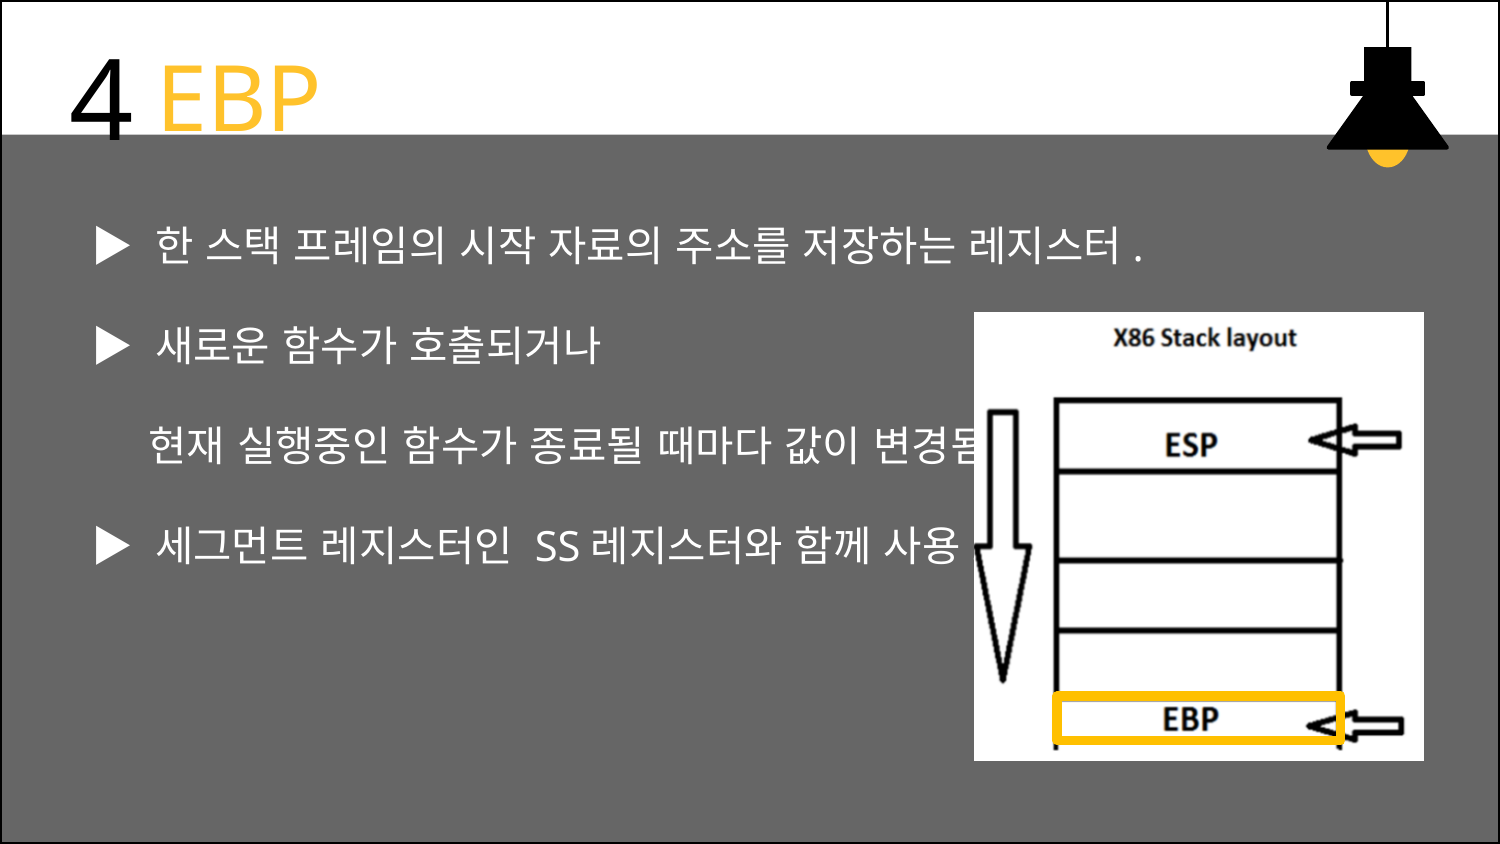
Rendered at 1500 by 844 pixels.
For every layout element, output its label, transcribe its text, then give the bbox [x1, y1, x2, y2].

text_box EBP [149, 32, 338, 157]
text_box ▶ 한 스택 프레임의 시작 자료의 주소를 저장하는 레지스터. ▶ 새로운 함수가 호출되거나 현재 실행중인 함수가 종료될 때마다 값이 변경됨. ▶ 세그먼트 레지스터인 SS레지스터와 함께 사용. [76, 161, 1329, 577]
text_box [0, 0, 1500, 844]
text_box 4 [54, 20, 149, 170]
picture [974, 312, 1424, 761]
